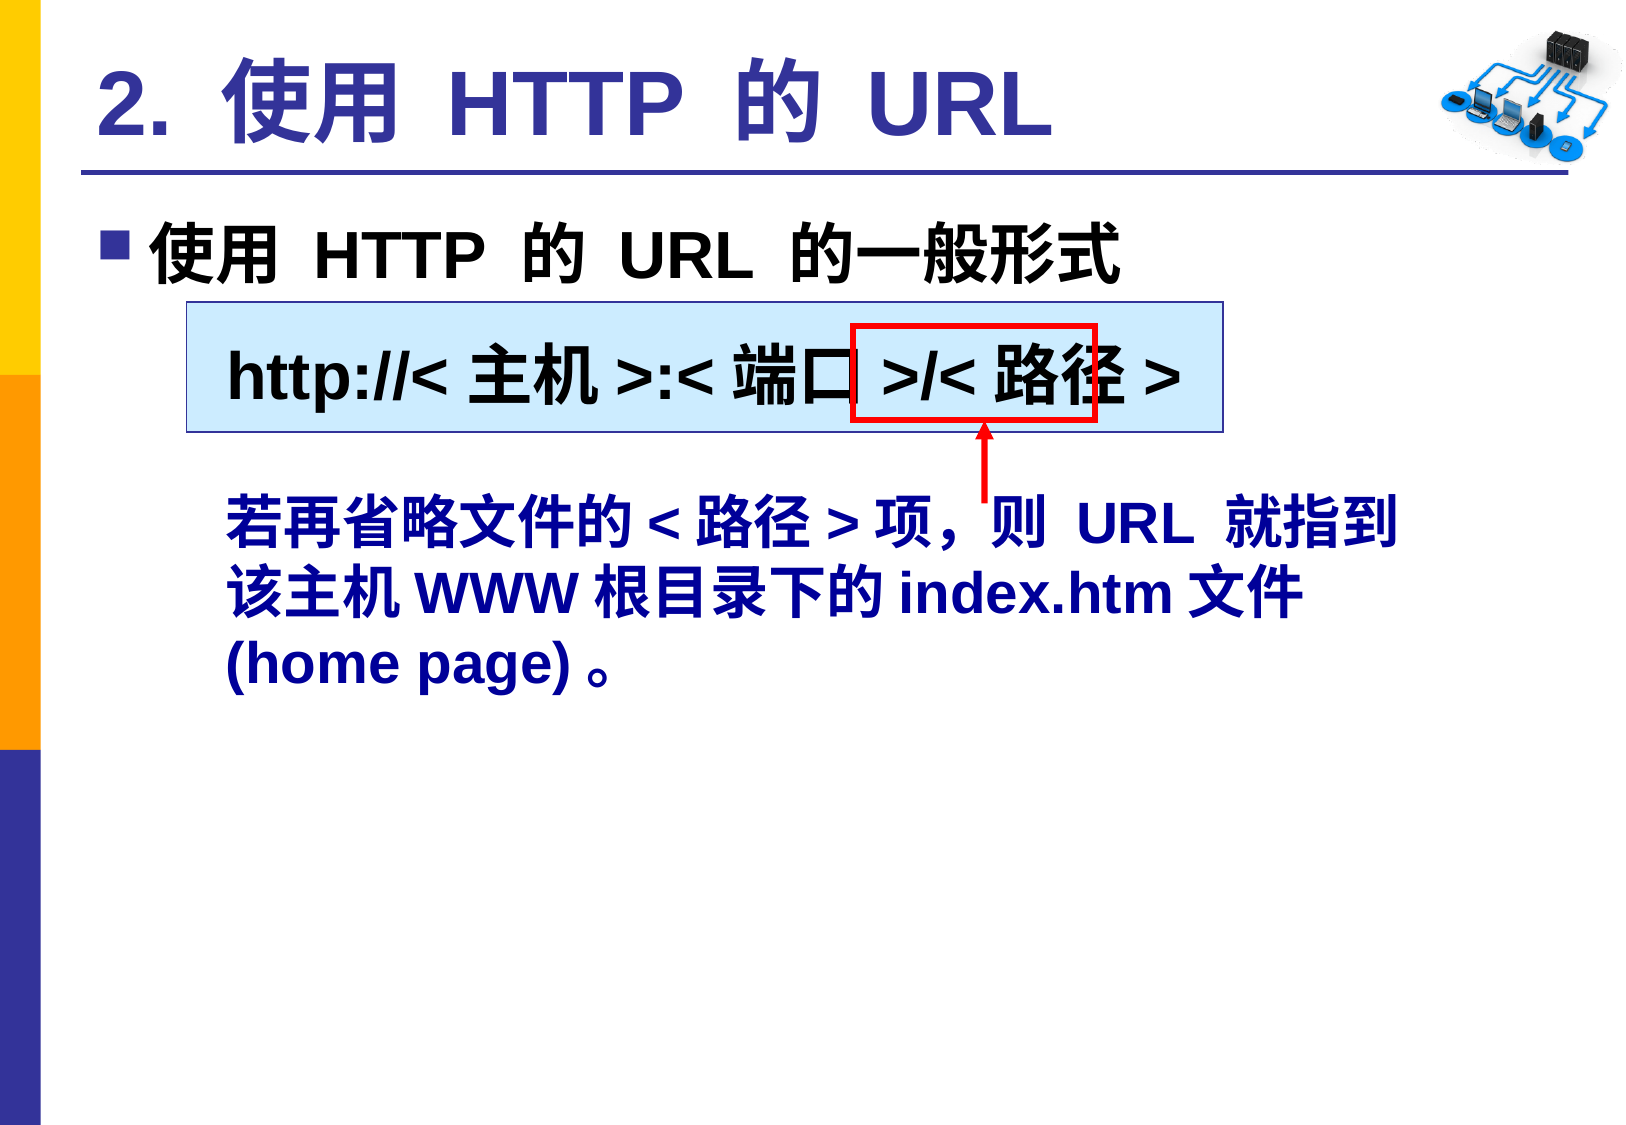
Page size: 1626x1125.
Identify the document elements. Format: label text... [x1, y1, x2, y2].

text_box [853, 325, 1095, 504]
list 使用 HTTP 的 URL 的一般形式 http://<主机>:<端口>/<路径> [81, 196, 1569, 1006]
title 2. 使用 HTTP 的 URL [81, 31, 1569, 161]
text_box 若再省略文件的<路径>项，则 URL 就指到该主机WWW根目录下的index.htm文件 (home page)。 [211, 478, 1427, 703]
picture [1438, 30, 1624, 165]
